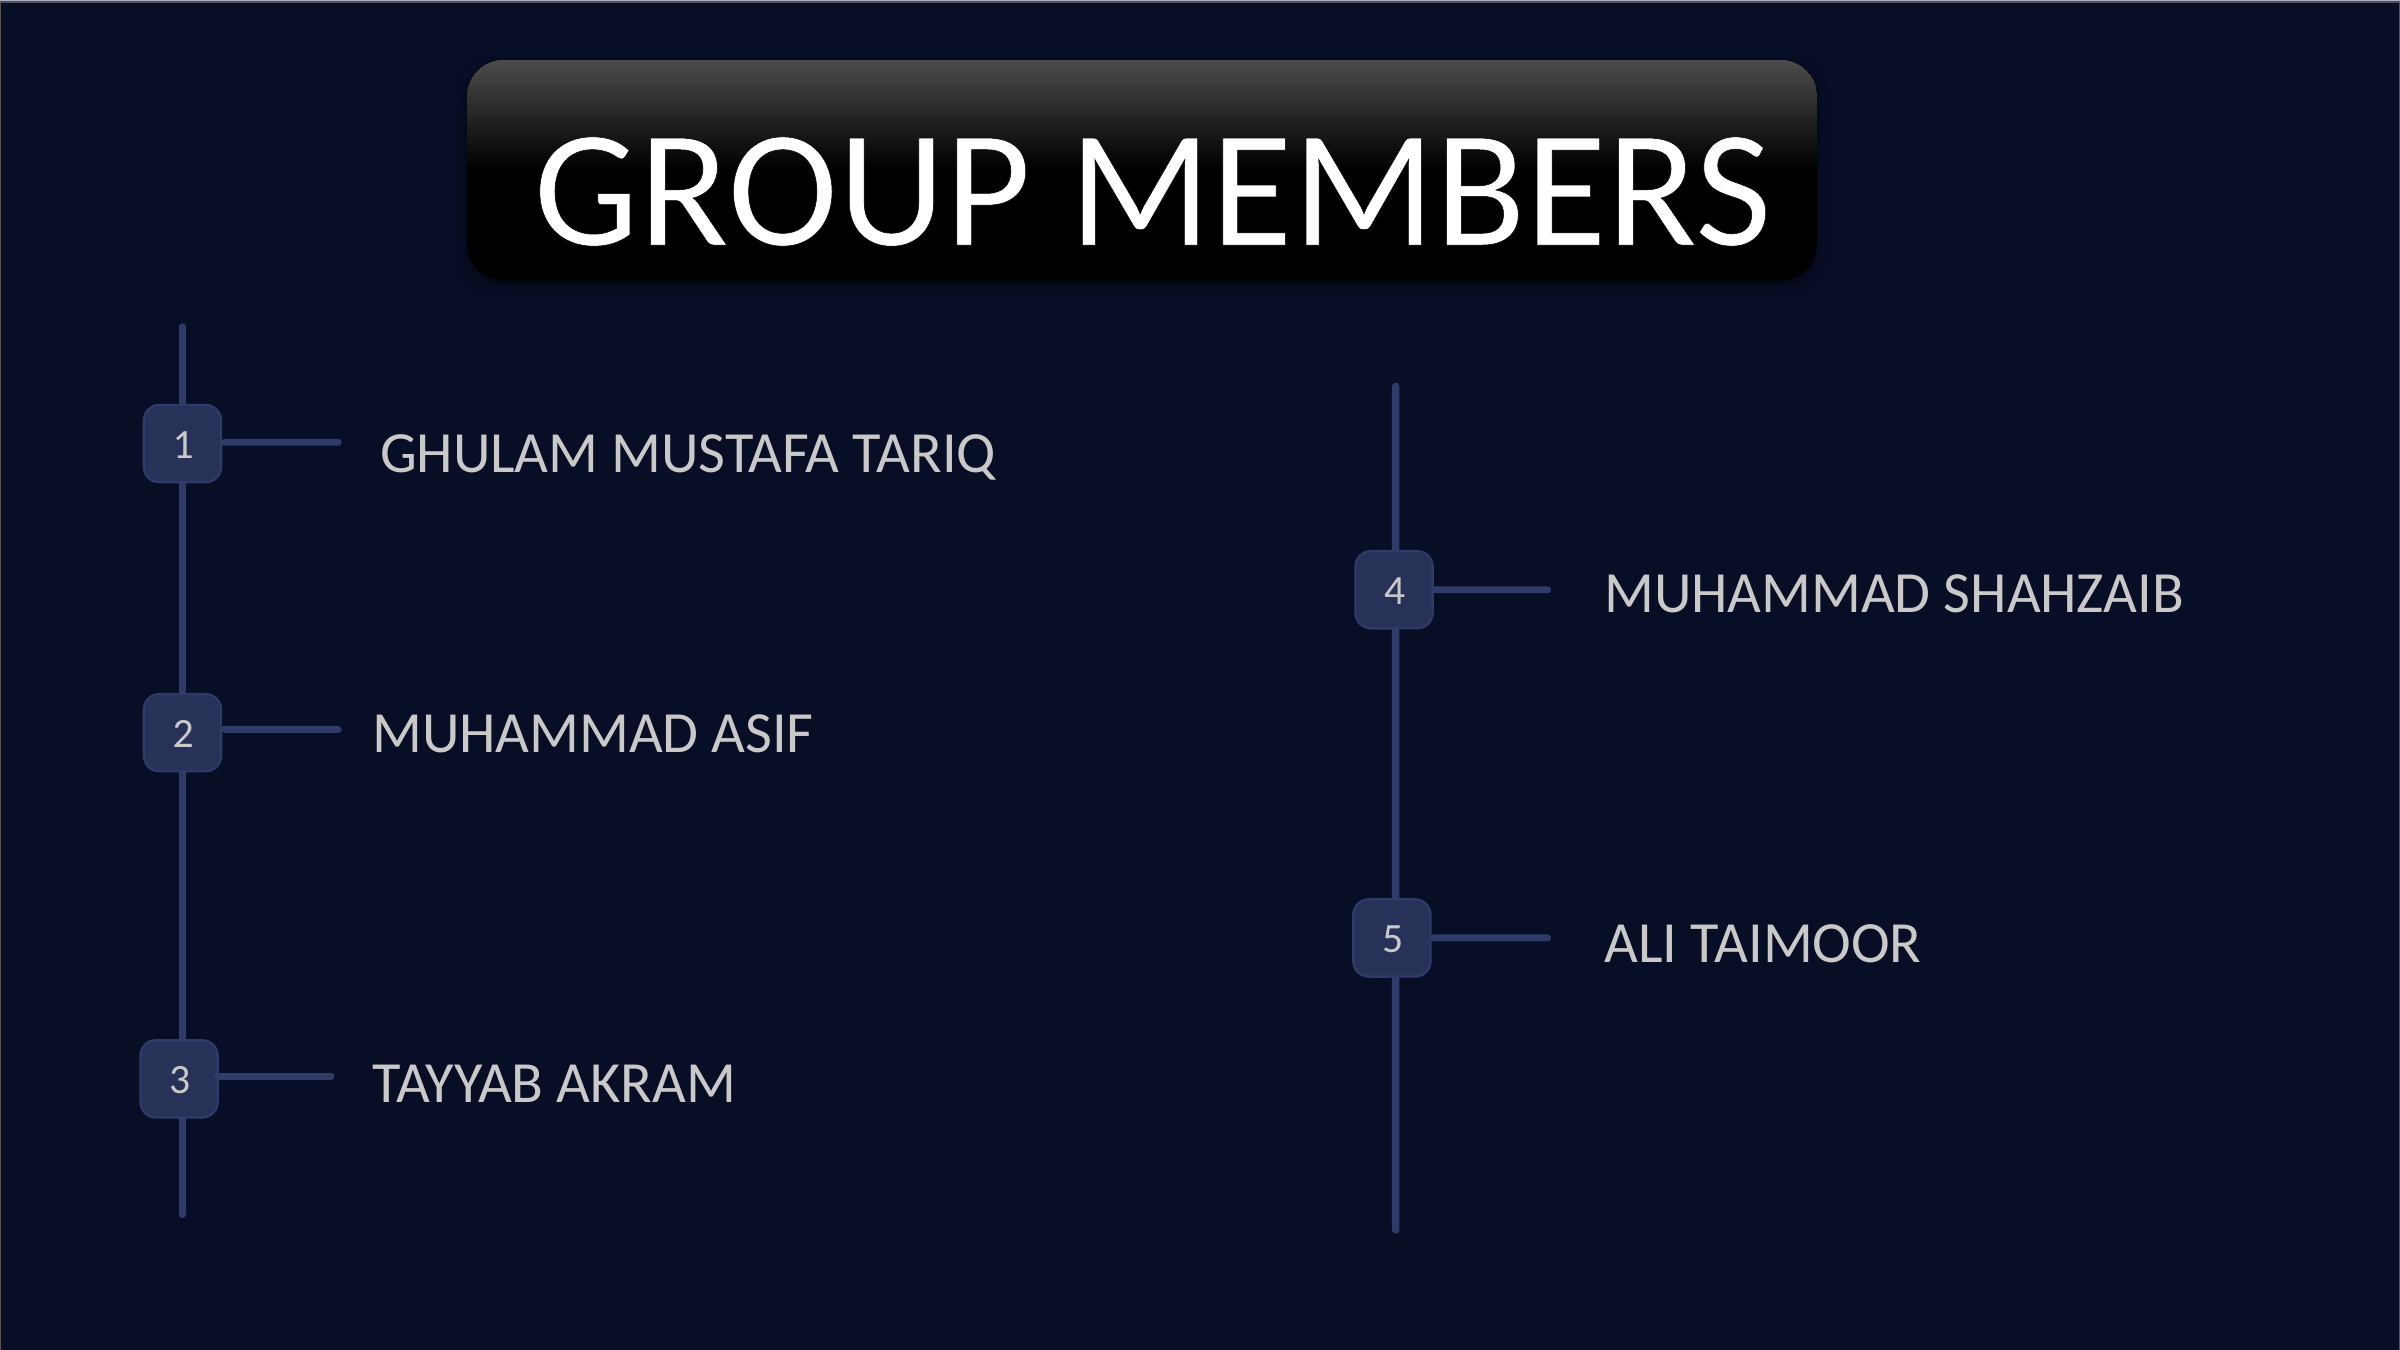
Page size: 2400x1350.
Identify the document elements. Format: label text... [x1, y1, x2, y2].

text_box 5 [1353, 899, 1431, 977]
text_box [1430, 934, 1552, 942]
text_box [1391, 382, 1400, 551]
text_box [1391, 977, 1400, 1234]
text_box [179, 1118, 186, 1218]
text_box [334, 618, 1064, 732]
text_box [1430, 586, 1552, 594]
text_box [1391, 629, 1400, 899]
text_box 2 [143, 693, 222, 772]
text_box 1 [143, 404, 222, 483]
text_box [222, 725, 342, 733]
text_box [179, 483, 186, 693]
text_box [214, 1073, 335, 1080]
text_box [179, 323, 186, 404]
text_box GHULAM MUSTAFA TARIQ MUHAMMAD SHAHZAIB MUHAMMAD ASIF ALI TAIMOOR TAYYAB AKRAM [0, 1, 2400, 1350]
text_box 4 [1355, 551, 1433, 629]
text_box 3 [140, 1040, 218, 1118]
text_box GROUP MEMBERS [467, 60, 1818, 281]
text_box [221, 438, 342, 446]
text_box [179, 772, 186, 1040]
